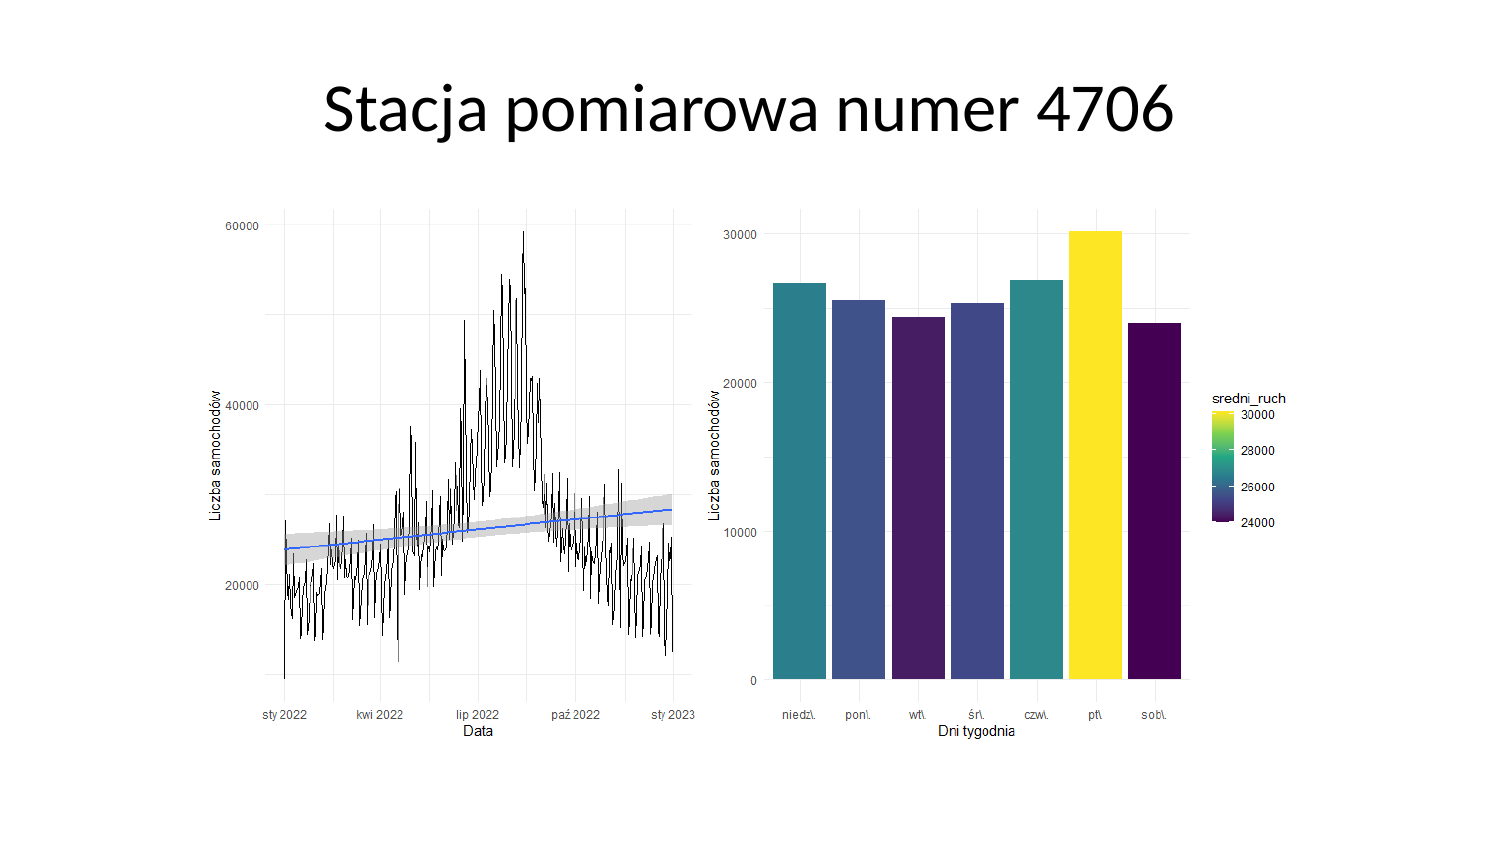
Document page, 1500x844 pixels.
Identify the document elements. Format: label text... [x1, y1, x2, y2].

picture [193, 195, 1307, 753]
title Stacja pomiarowa numer 4706 [75, 33, 1425, 175]
